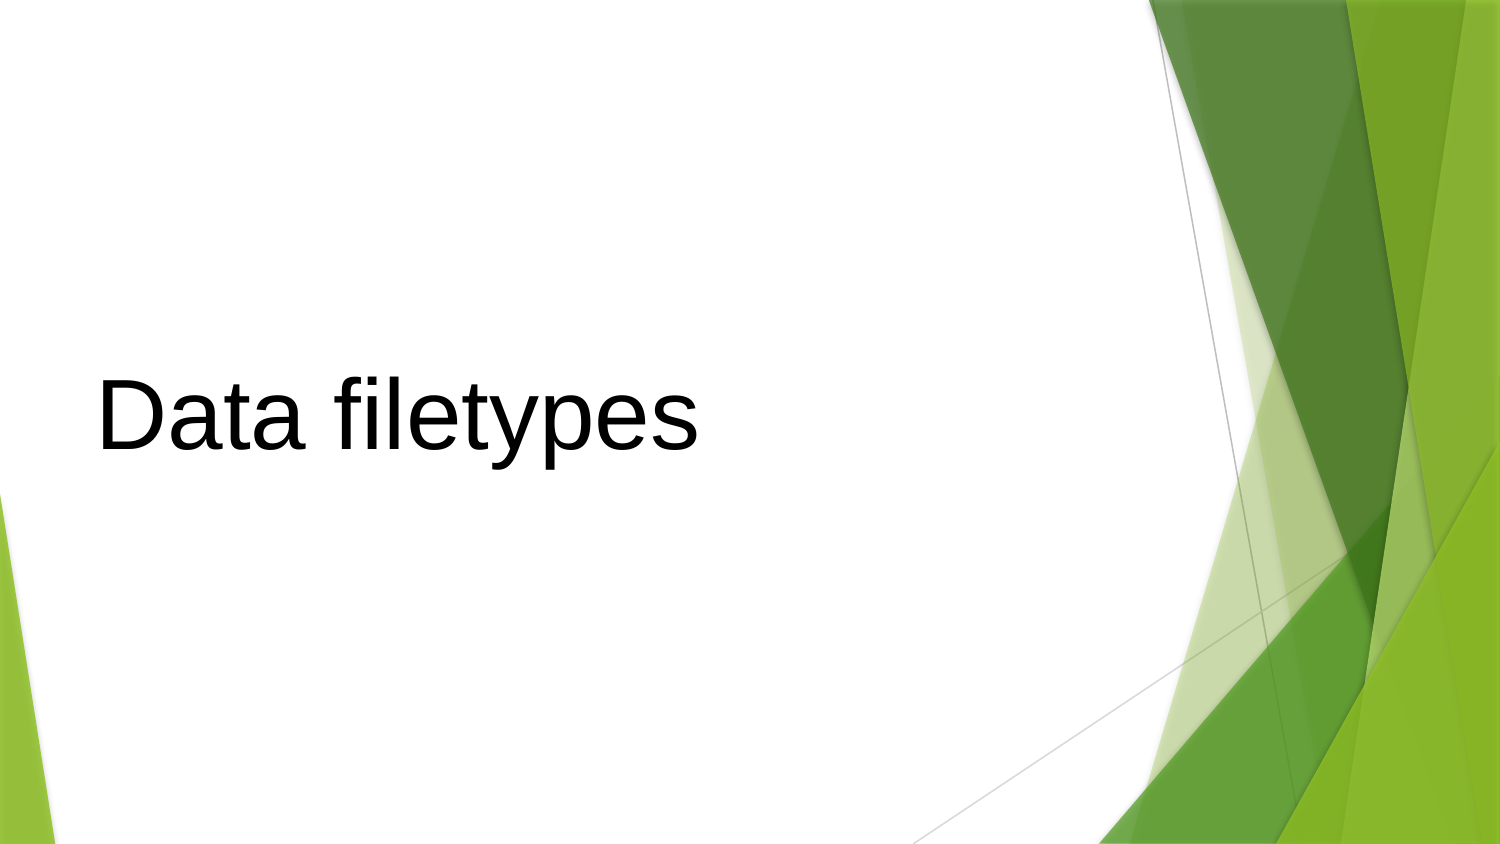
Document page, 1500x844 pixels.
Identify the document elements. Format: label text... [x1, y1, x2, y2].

title Data filetypes [80, 73, 1125, 745]
